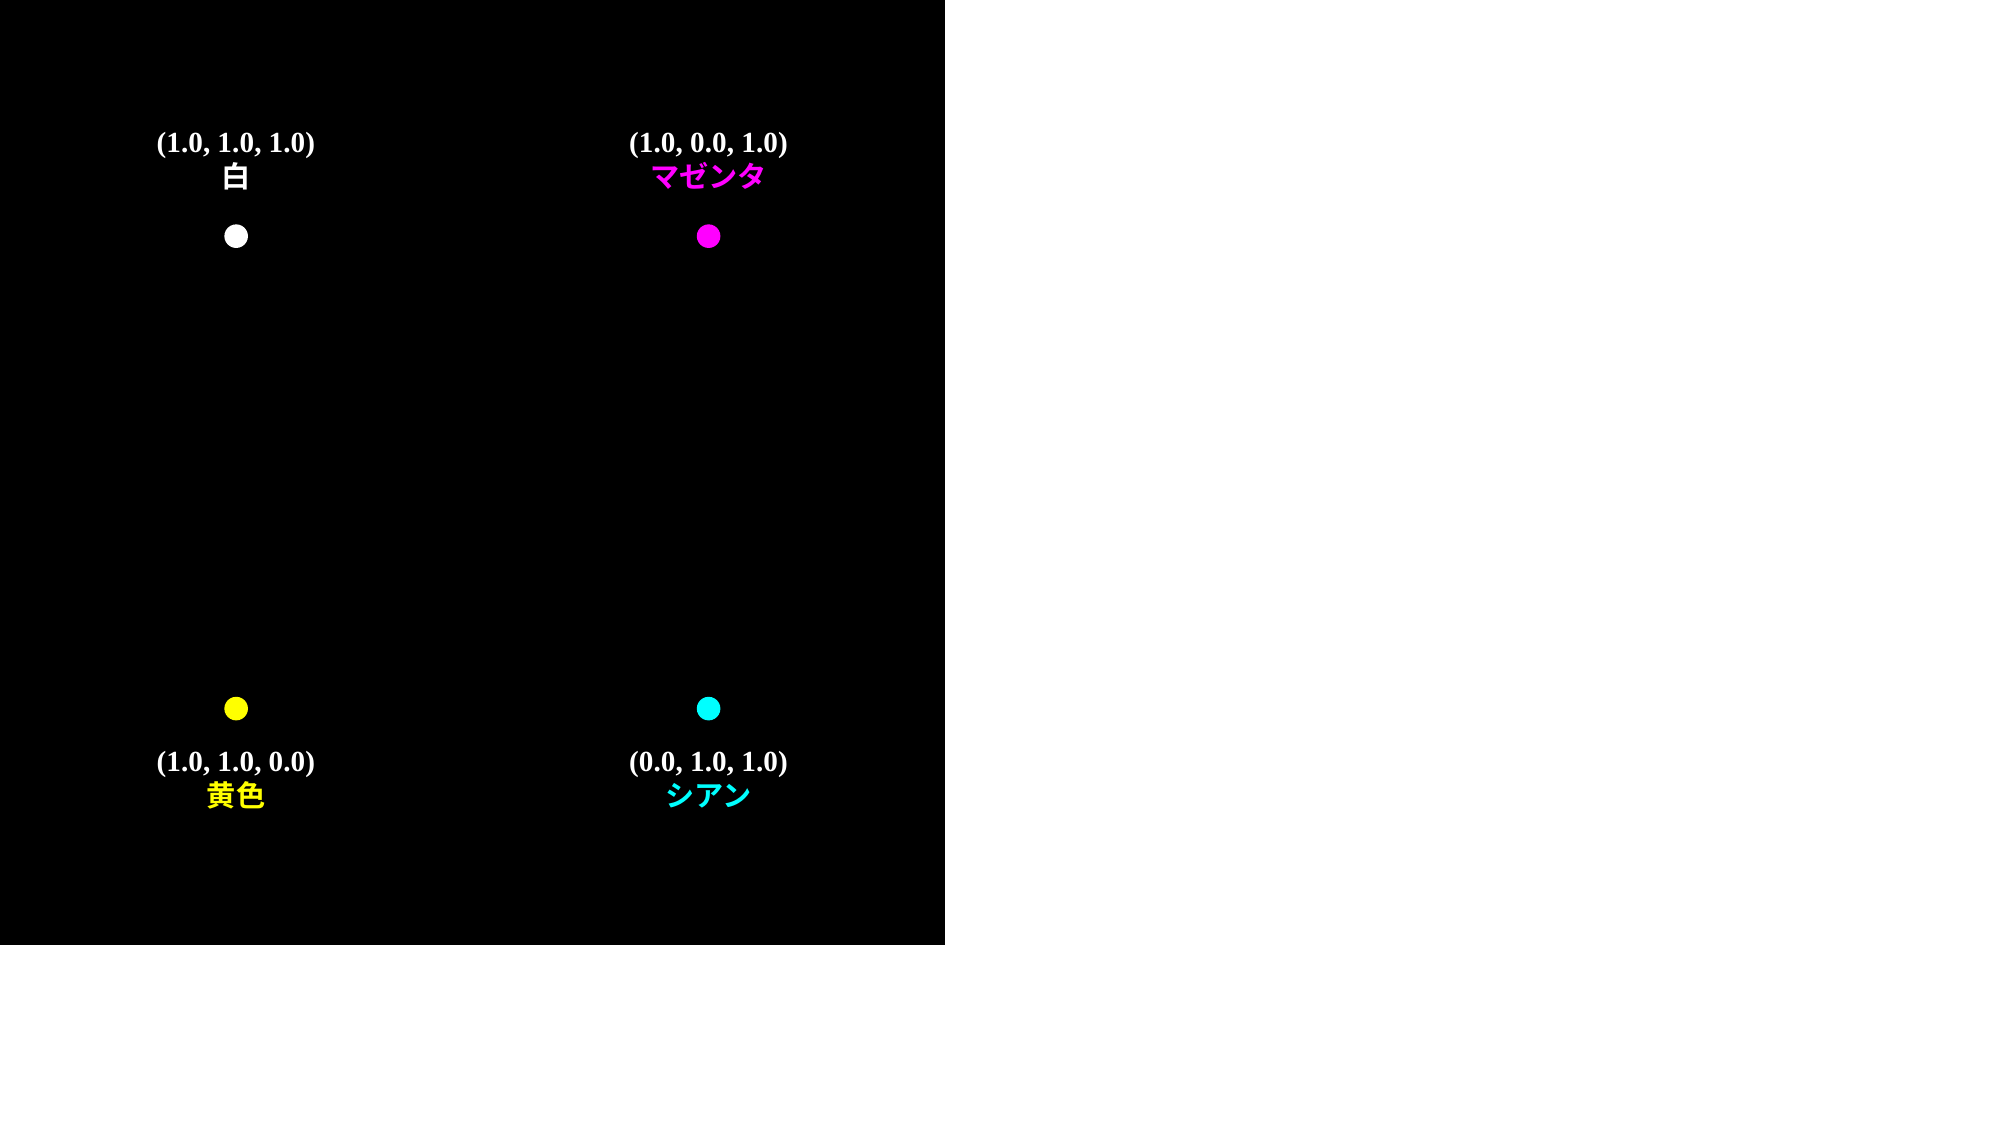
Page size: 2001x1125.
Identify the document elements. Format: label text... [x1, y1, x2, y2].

text_box [0, 0, 946, 946]
text_box (0.0, 1.0, 1.0) シアン [614, 734, 803, 820]
text_box [695, 223, 722, 250]
text_box [695, 695, 722, 722]
text_box (1.0, 1.0, 0.0) 黄色 [141, 734, 331, 820]
text_box (1.0, 0.0, 1.0) マゼンタ [614, 115, 803, 201]
text_box [223, 695, 250, 722]
text_box [223, 223, 250, 250]
text_box (1.0, 1.0, 1.0) 白 [141, 115, 331, 201]
